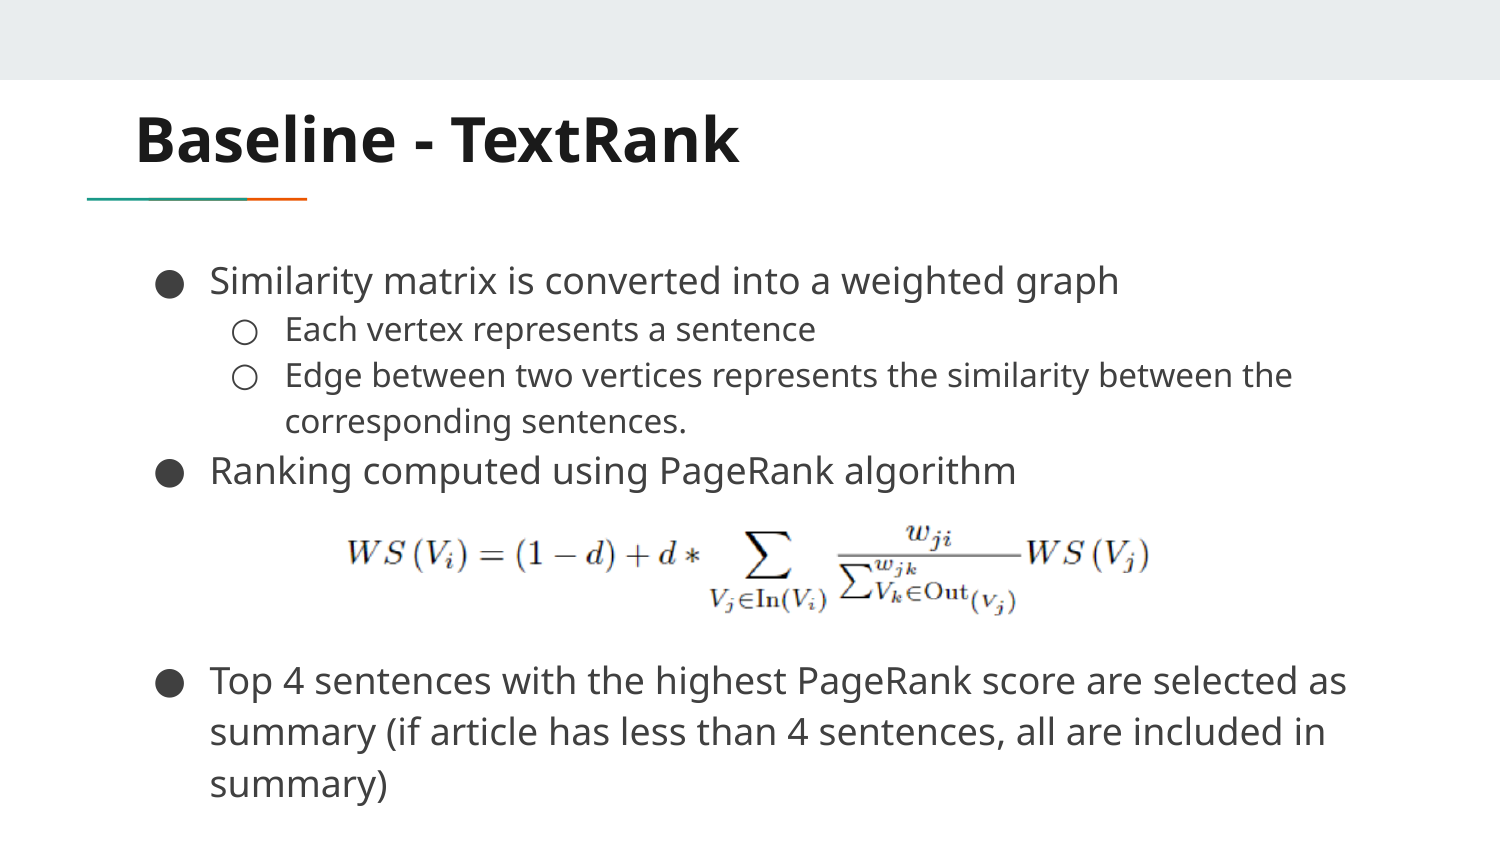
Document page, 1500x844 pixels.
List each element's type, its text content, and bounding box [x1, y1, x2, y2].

title Baseline - TextRank [119, 89, 1381, 185]
list Similarity matrix is converted into a weighted graph Each vertex represents a sentence Edge between two vertices represents the similarity between the corresponding sentences. Ranking computed using PageRank algorithm Top 4 sentences with the highest PageRank score are selected as summary (if article has less than 4 sentences, all are included in summary) [119, 235, 1381, 808]
picture [323, 493, 1158, 637]
